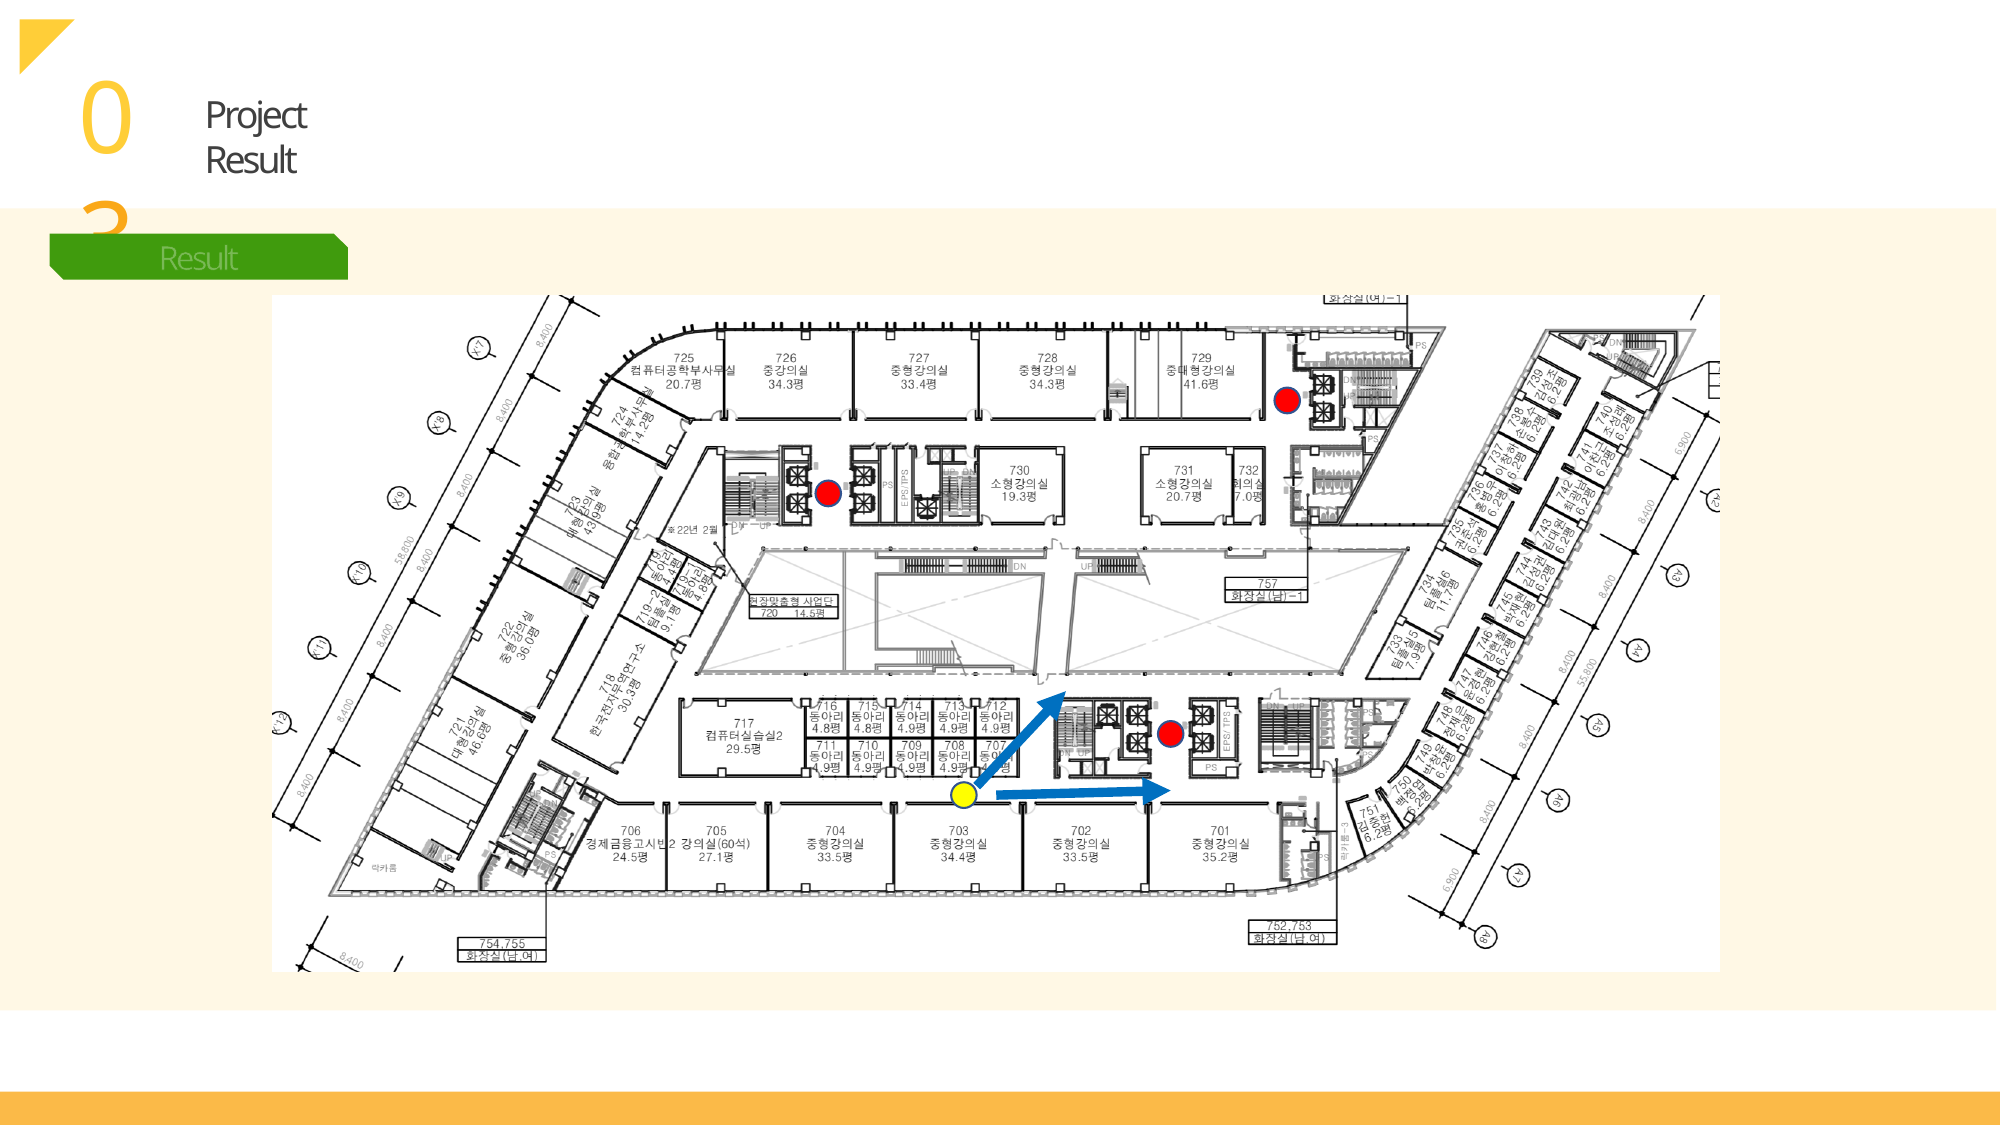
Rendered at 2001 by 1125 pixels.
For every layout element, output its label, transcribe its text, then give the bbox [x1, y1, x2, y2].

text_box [63, 45, 315, 190]
text_box [18, 18, 78, 77]
text_box [0, 1091, 2000, 1125]
text_box Result [48, 232, 349, 281]
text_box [996, 790, 1171, 796]
picture [272, 295, 1720, 972]
text_box [0, 207, 1997, 1011]
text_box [976, 691, 1066, 787]
